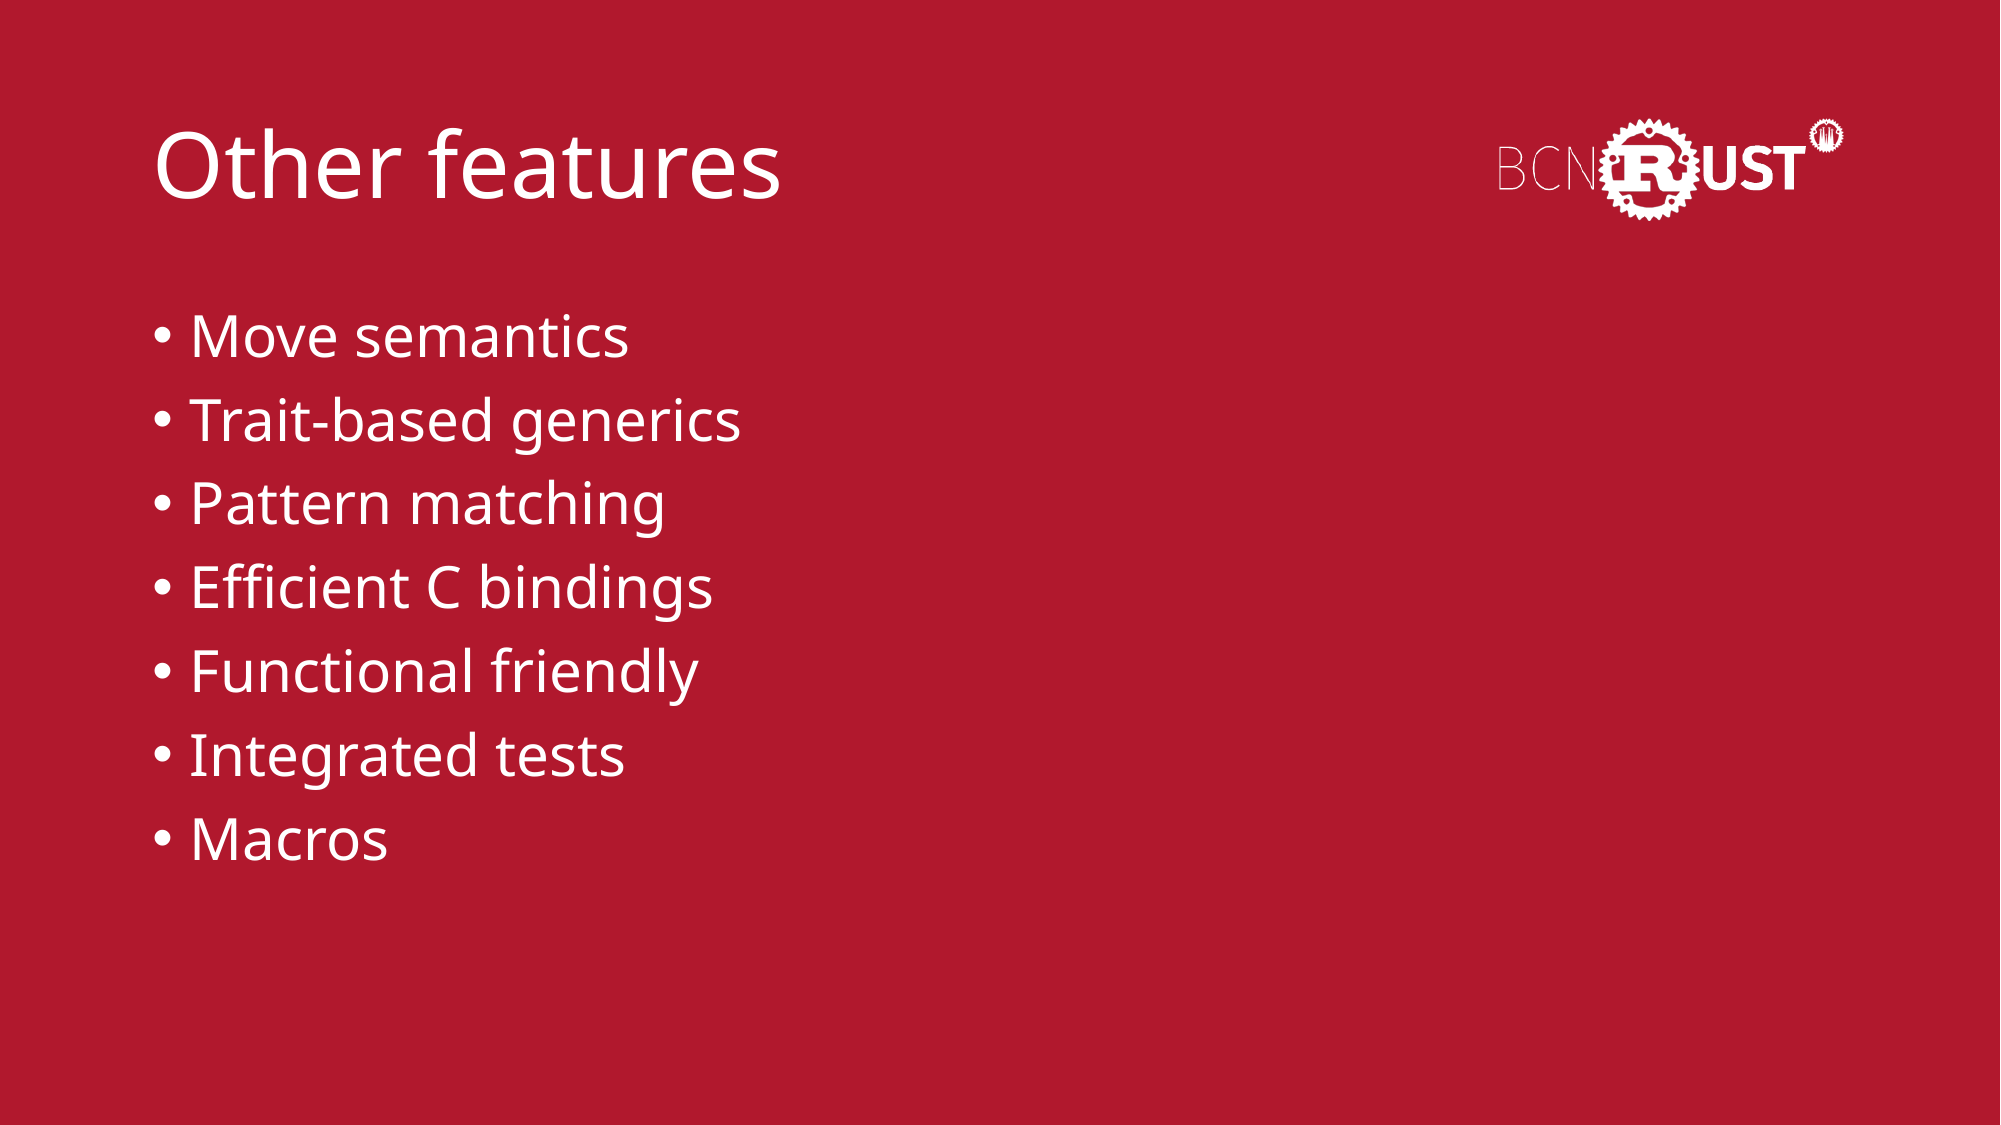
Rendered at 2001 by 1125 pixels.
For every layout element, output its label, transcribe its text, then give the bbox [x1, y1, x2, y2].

list Move semantics Trait-based generics Pattern matching Efficient C bindings Functional friendly Integrated tests Macros [137, 299, 1863, 1014]
title Other features [137, 59, 1863, 278]
